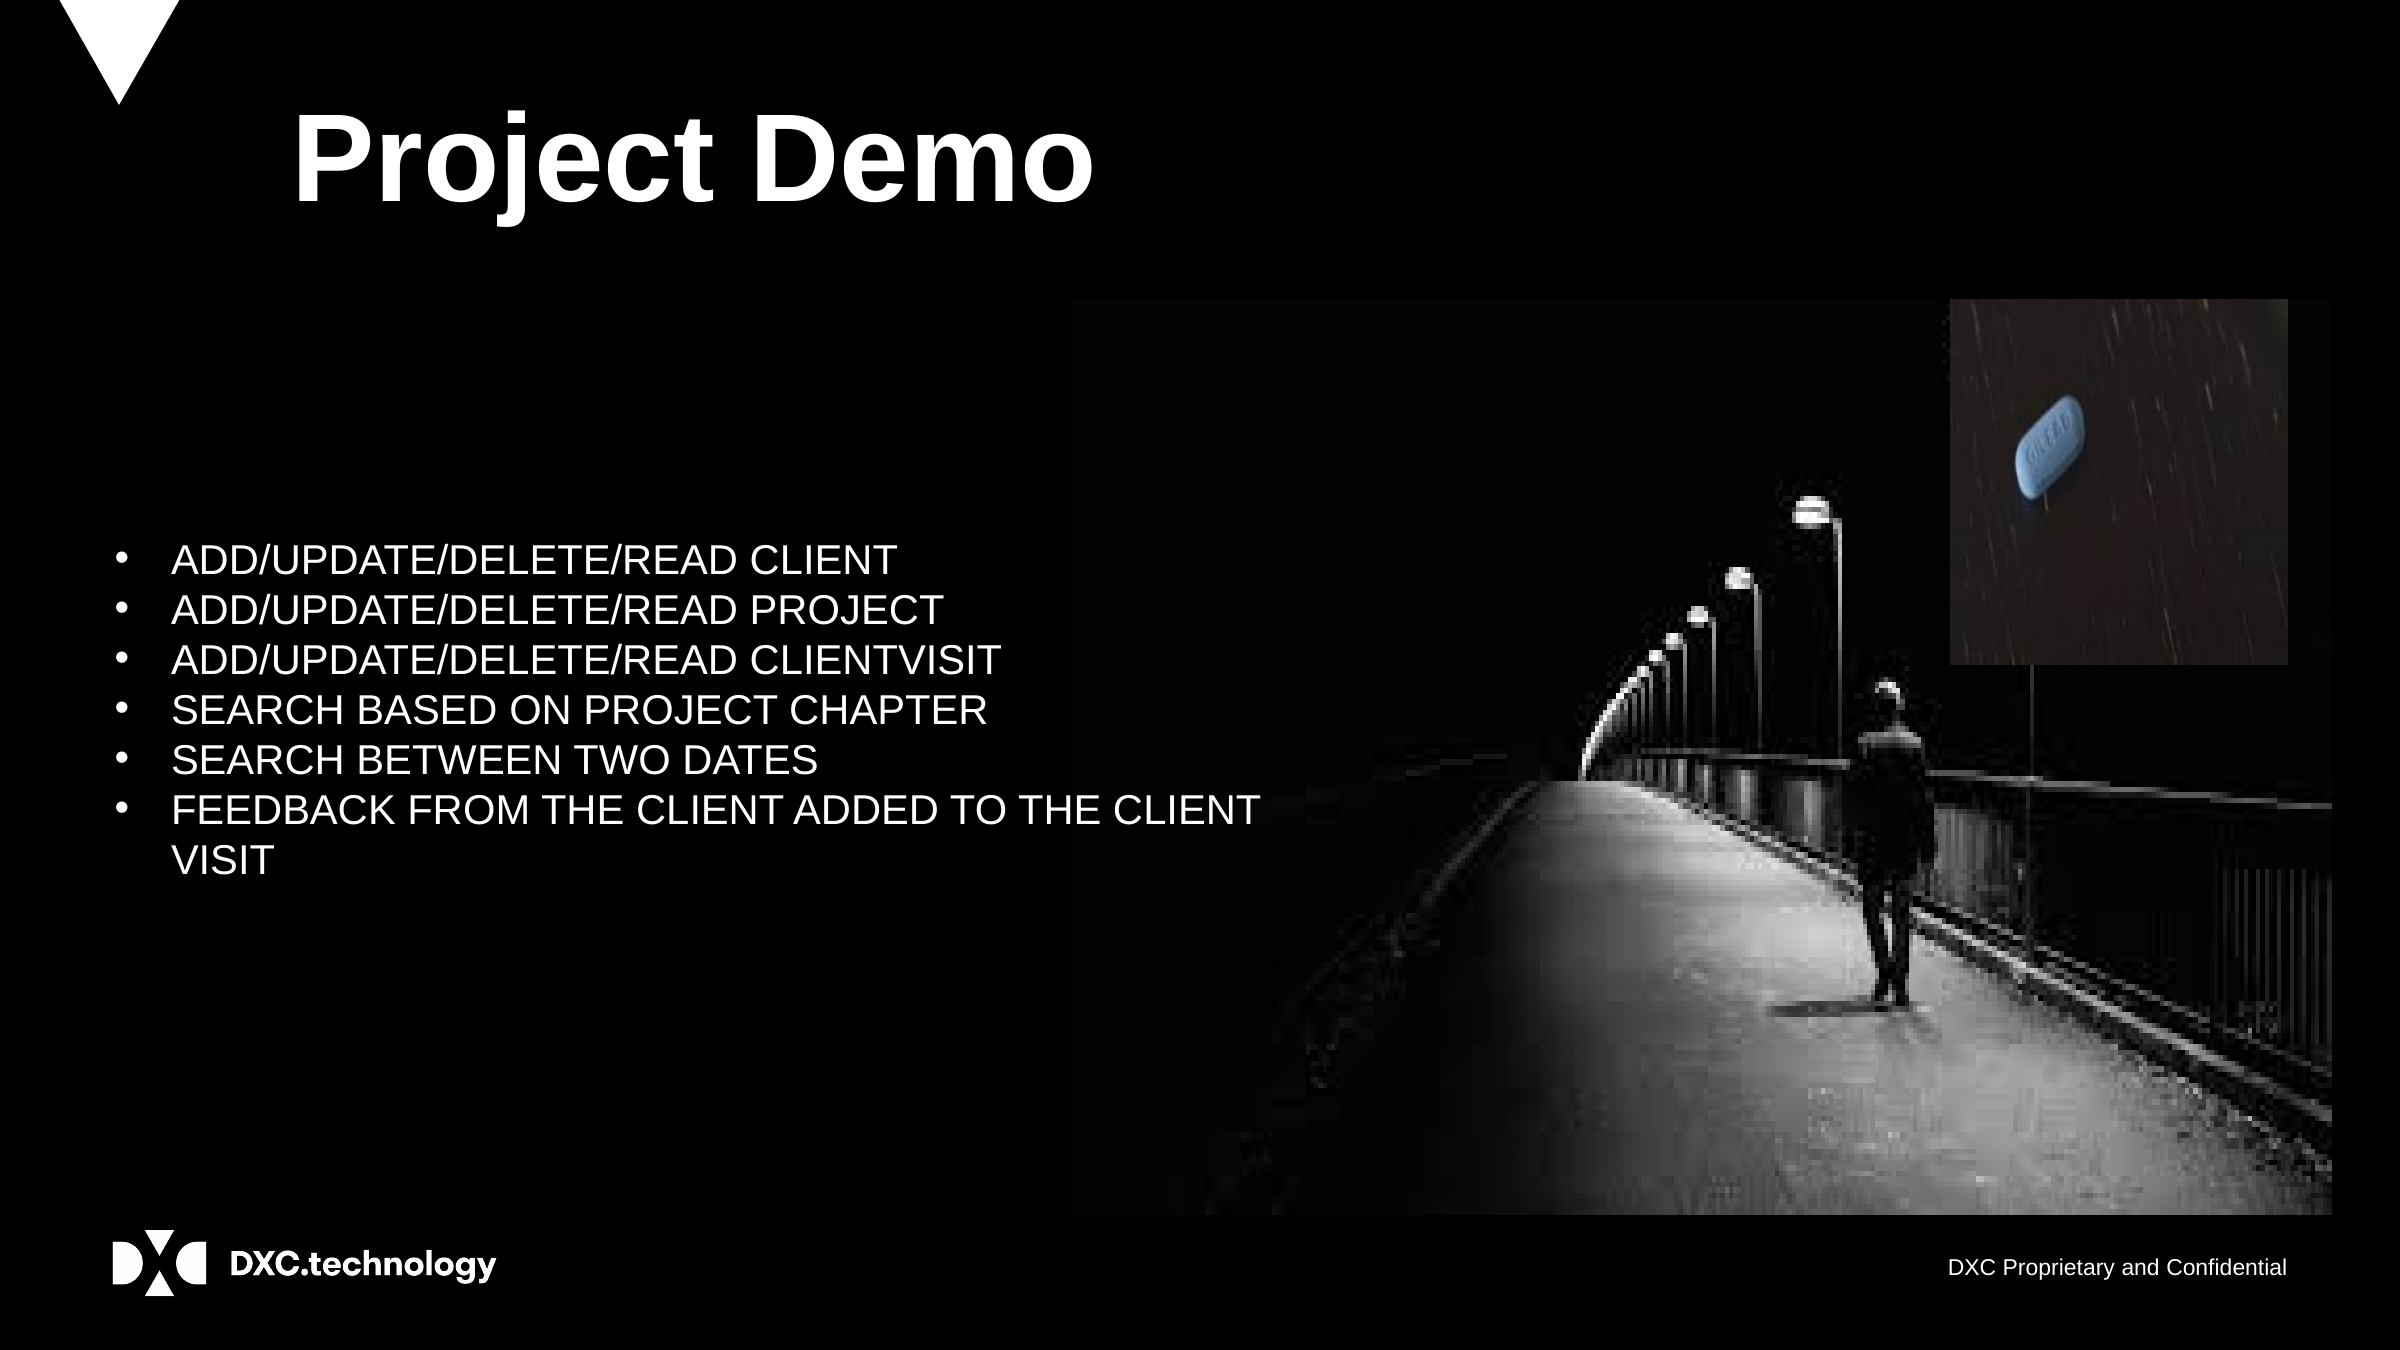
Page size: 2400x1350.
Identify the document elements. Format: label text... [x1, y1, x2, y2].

picture [1072, 299, 2332, 1215]
list Project Demo [291, 99, 2332, 370]
text_box ADD/UPDATE/DELETE/READ CLIENT ADD/UPDATE/DELETE/READ PROJECT ADD/UPDATE/DELETE/READ CLIENTVISIT SEARCH BASED ON PROJECT CHAPTER SEARCH BETWEEN TWO DATES FEEDBACK FROM THE CLIENT ADDED TO THE CLIENT VISIT [99, 524, 1072, 990]
